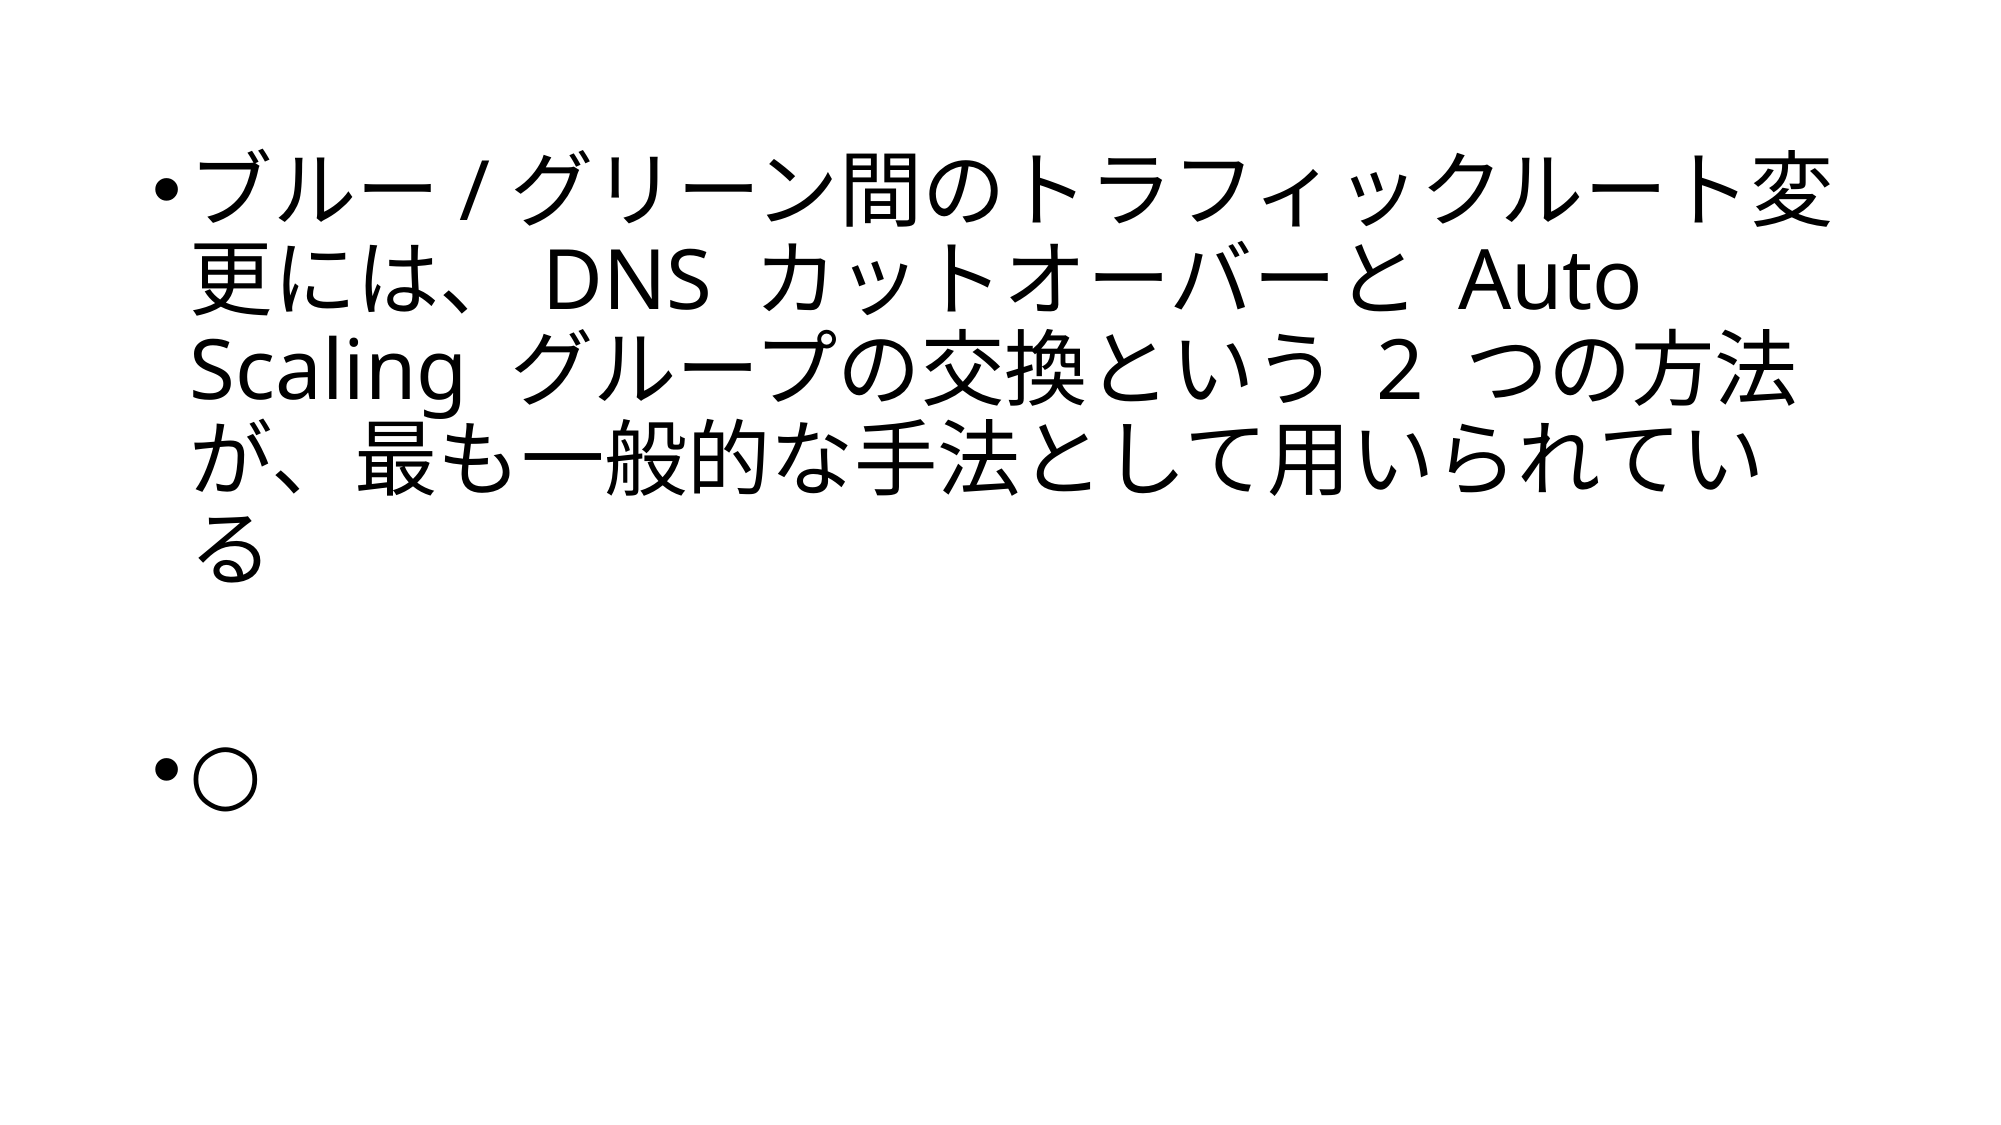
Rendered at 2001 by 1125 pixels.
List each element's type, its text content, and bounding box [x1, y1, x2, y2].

list ブルー/グリーン間のトラフィックルート変更には、DNS カットオーバーと Auto Scaling グループの交換という 2 つの方法が、最も一般的な手法として用いられている ○ [137, 140, 1863, 855]
